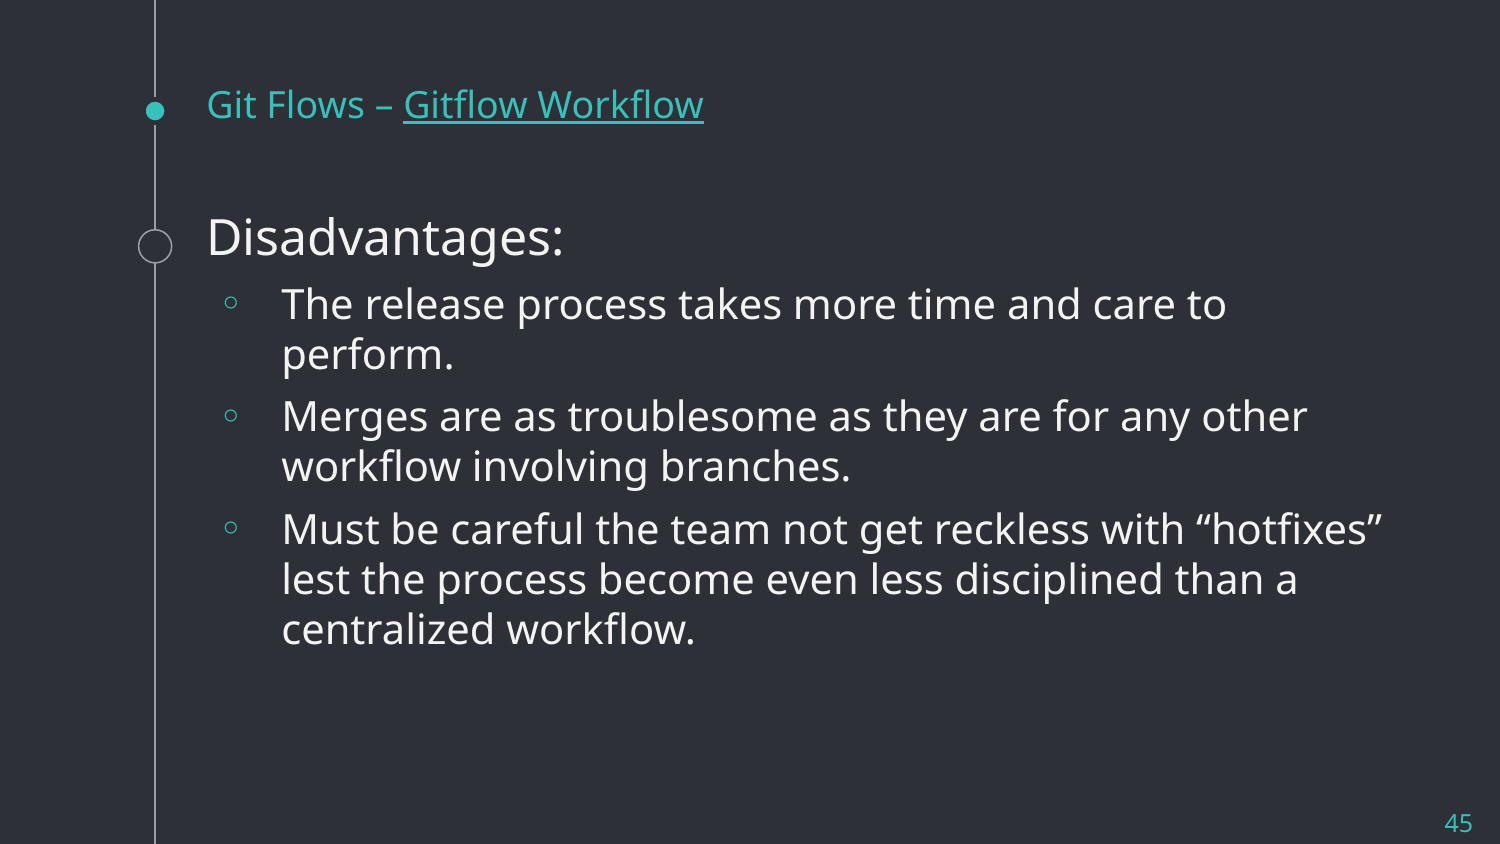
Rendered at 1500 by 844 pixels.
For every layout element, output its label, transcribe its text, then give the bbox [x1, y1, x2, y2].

title Git Flows – Gitflow Workflow [191, 90, 1317, 147]
list Disadvantages: The release process takes more time and care to perform. Merges are as troublesome as they are for any other workflow involving branches. Must be careful the team not get reckless with “hotfixes” lest the process become even less disciplined than a centralized workflow. [191, 189, 1399, 802]
slide_number 45 [1398, 792, 1489, 844]
